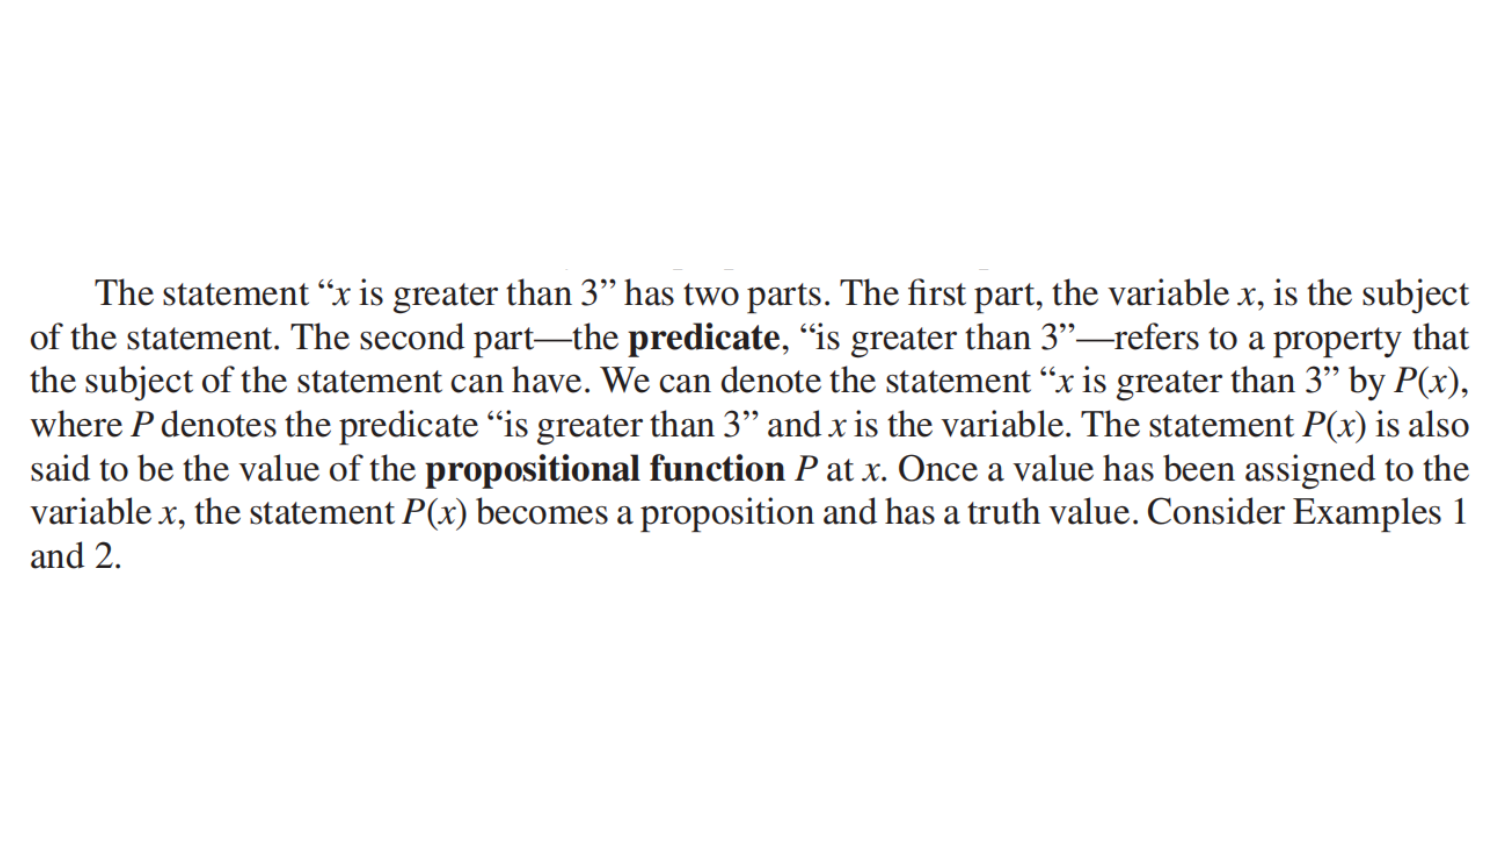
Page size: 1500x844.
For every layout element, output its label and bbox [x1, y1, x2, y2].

picture [24, 269, 1476, 575]
